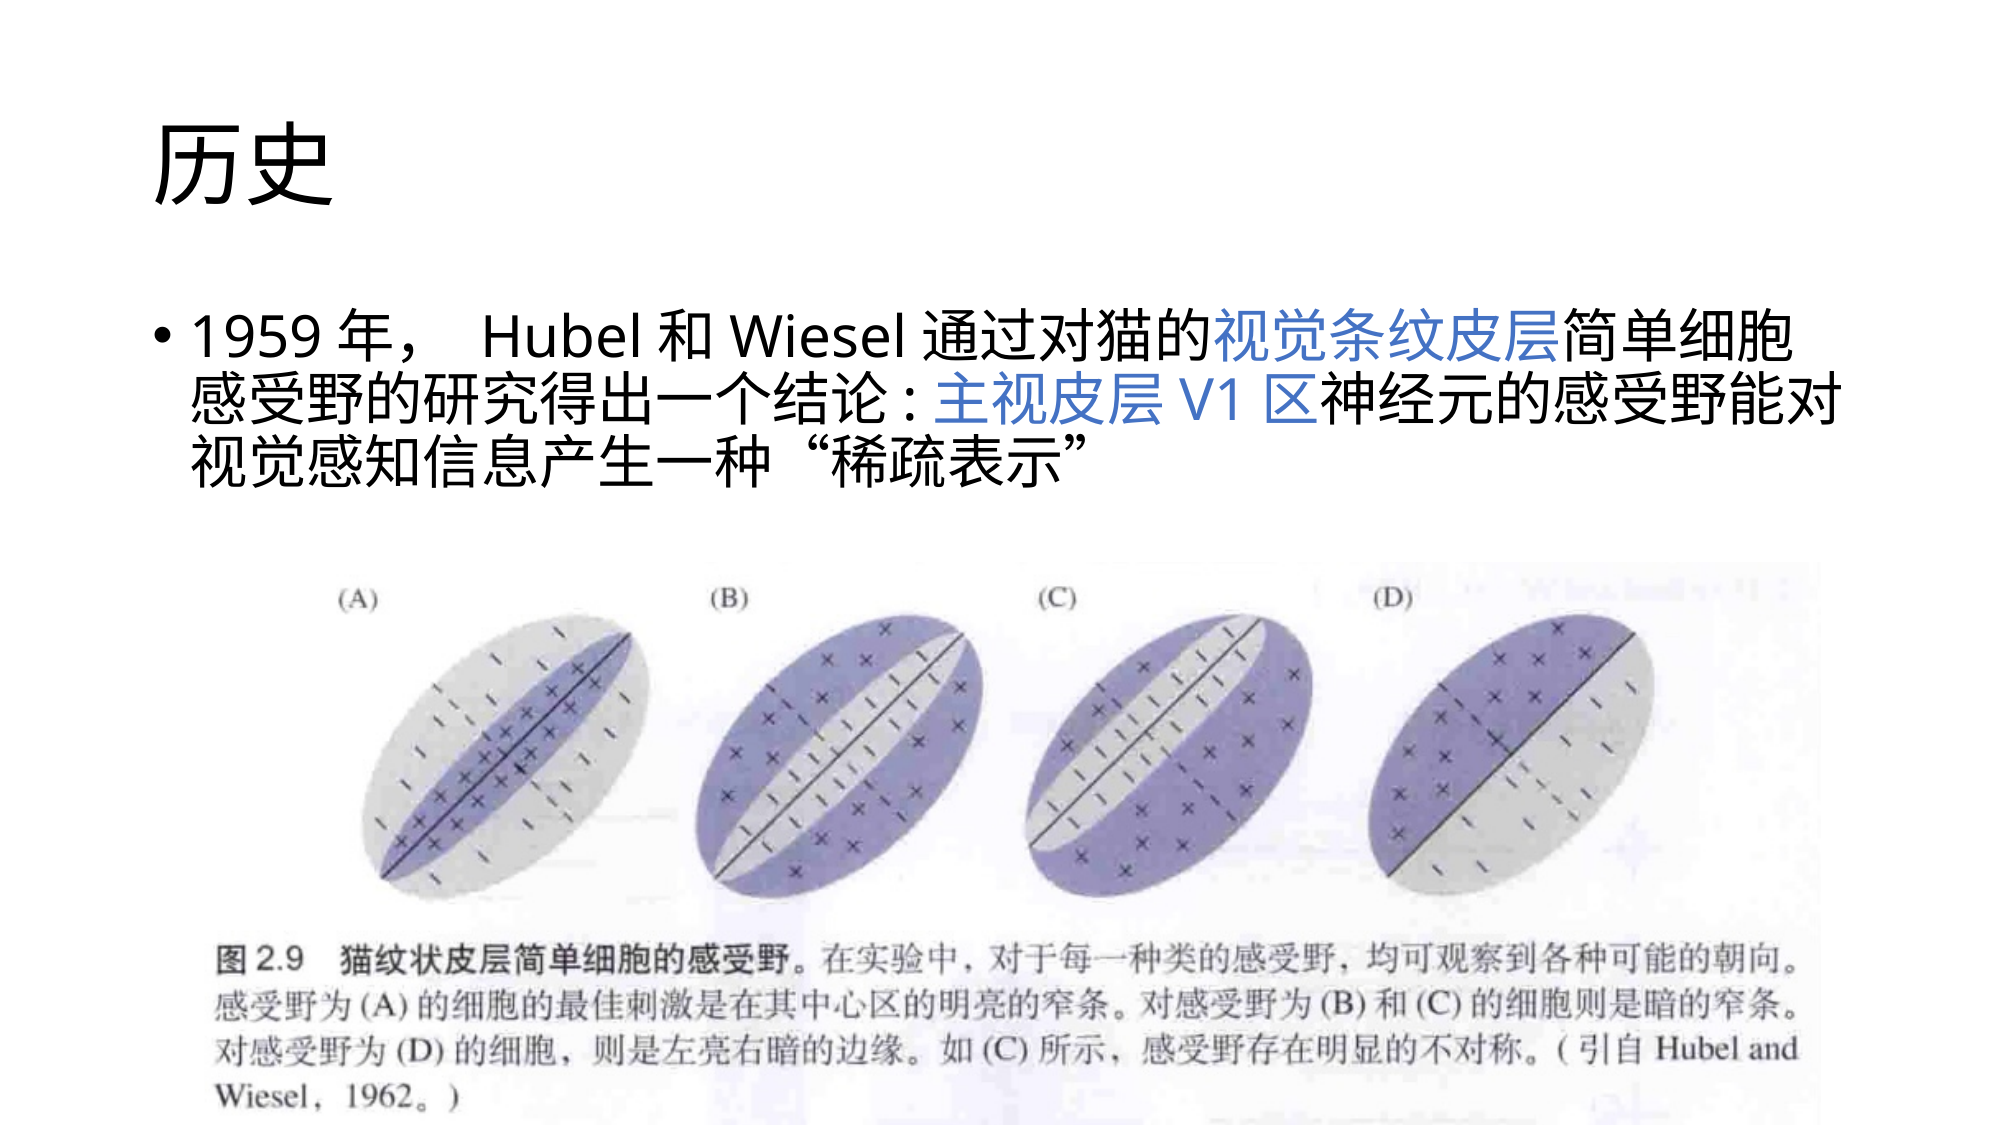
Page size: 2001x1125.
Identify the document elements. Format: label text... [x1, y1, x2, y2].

title 历史 [137, 59, 1863, 278]
list 1959年， Hubel和Wiesel通过对猫的视觉条纹皮层简单细胞感受野的研究得出一个结论:主视皮层V1区神经元的感受野能对视觉感知信息产生一种“稀疏表示” [137, 299, 1863, 1014]
picture [179, 562, 1821, 1125]
